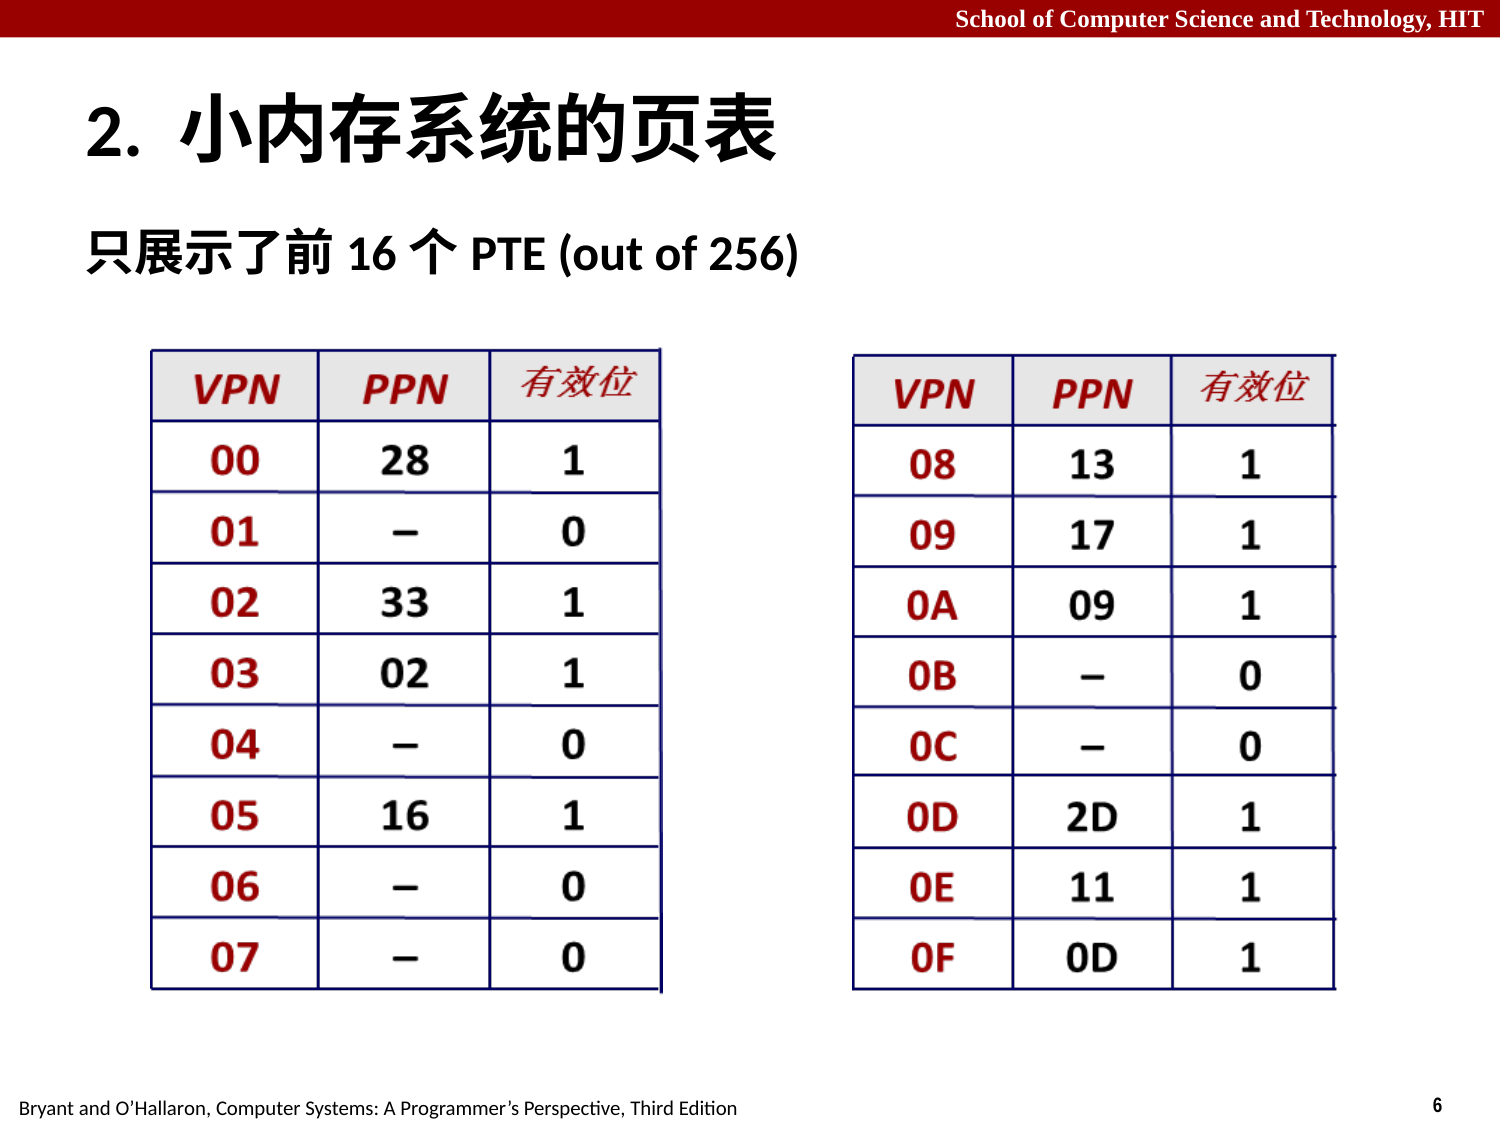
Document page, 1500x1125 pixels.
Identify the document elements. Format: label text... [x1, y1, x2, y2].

picture [149, 345, 663, 1013]
picture [852, 350, 1338, 1013]
title 2. 小内存系统的页表 [70, 39, 1402, 212]
list 只展示了前16个PTE (out of 256) [68, 212, 1433, 288]
